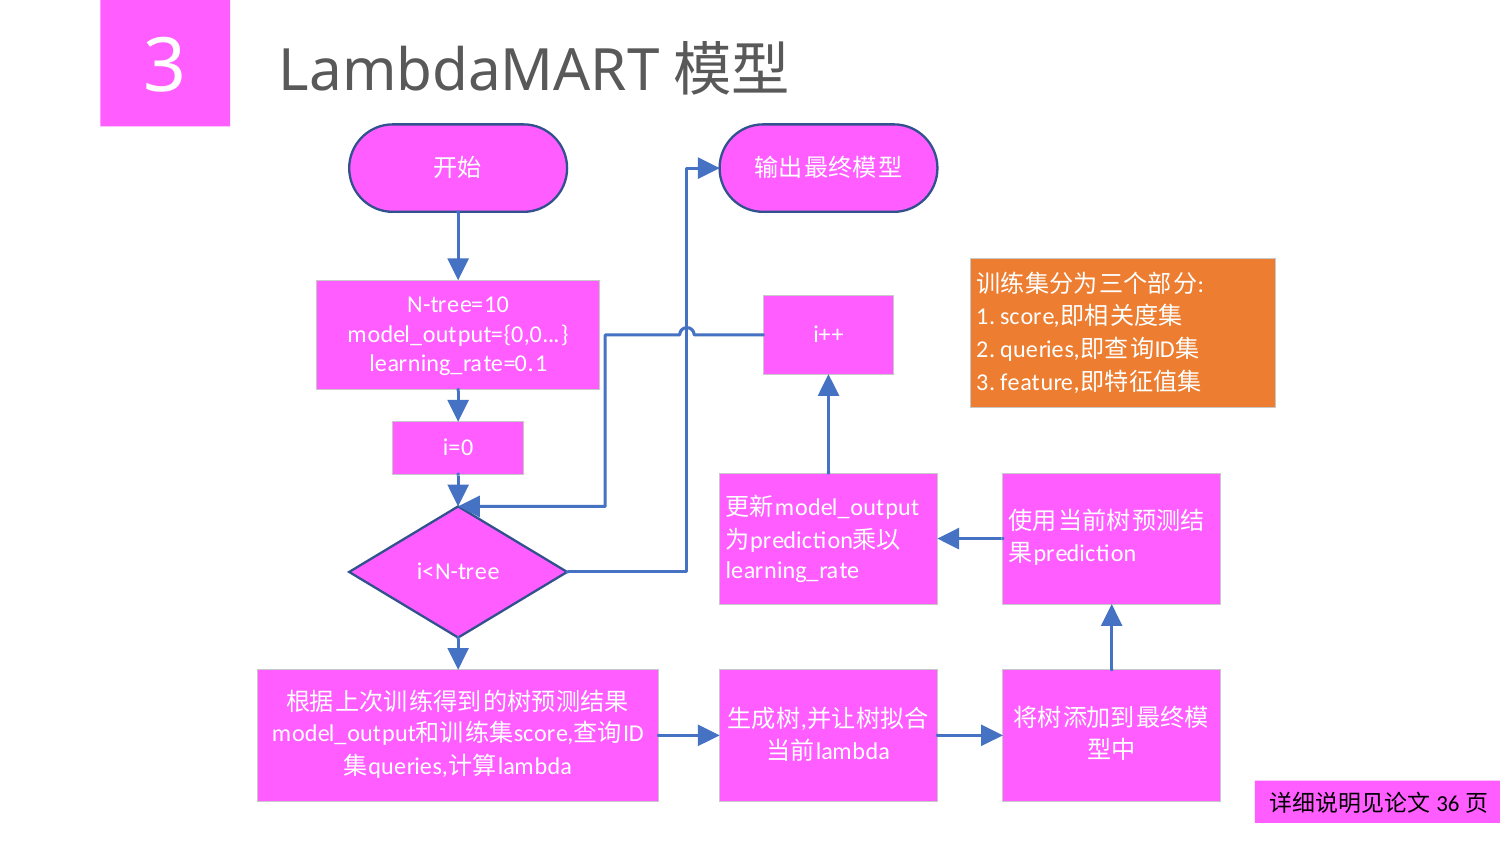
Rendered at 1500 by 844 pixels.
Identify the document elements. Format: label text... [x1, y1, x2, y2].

text_box 3 [100, 8, 231, 114]
text_box 详细说明见论文36页 [1254, 780, 1500, 823]
picture [253, 119, 1277, 803]
title LambdaMART模型 [263, 20, 1447, 115]
